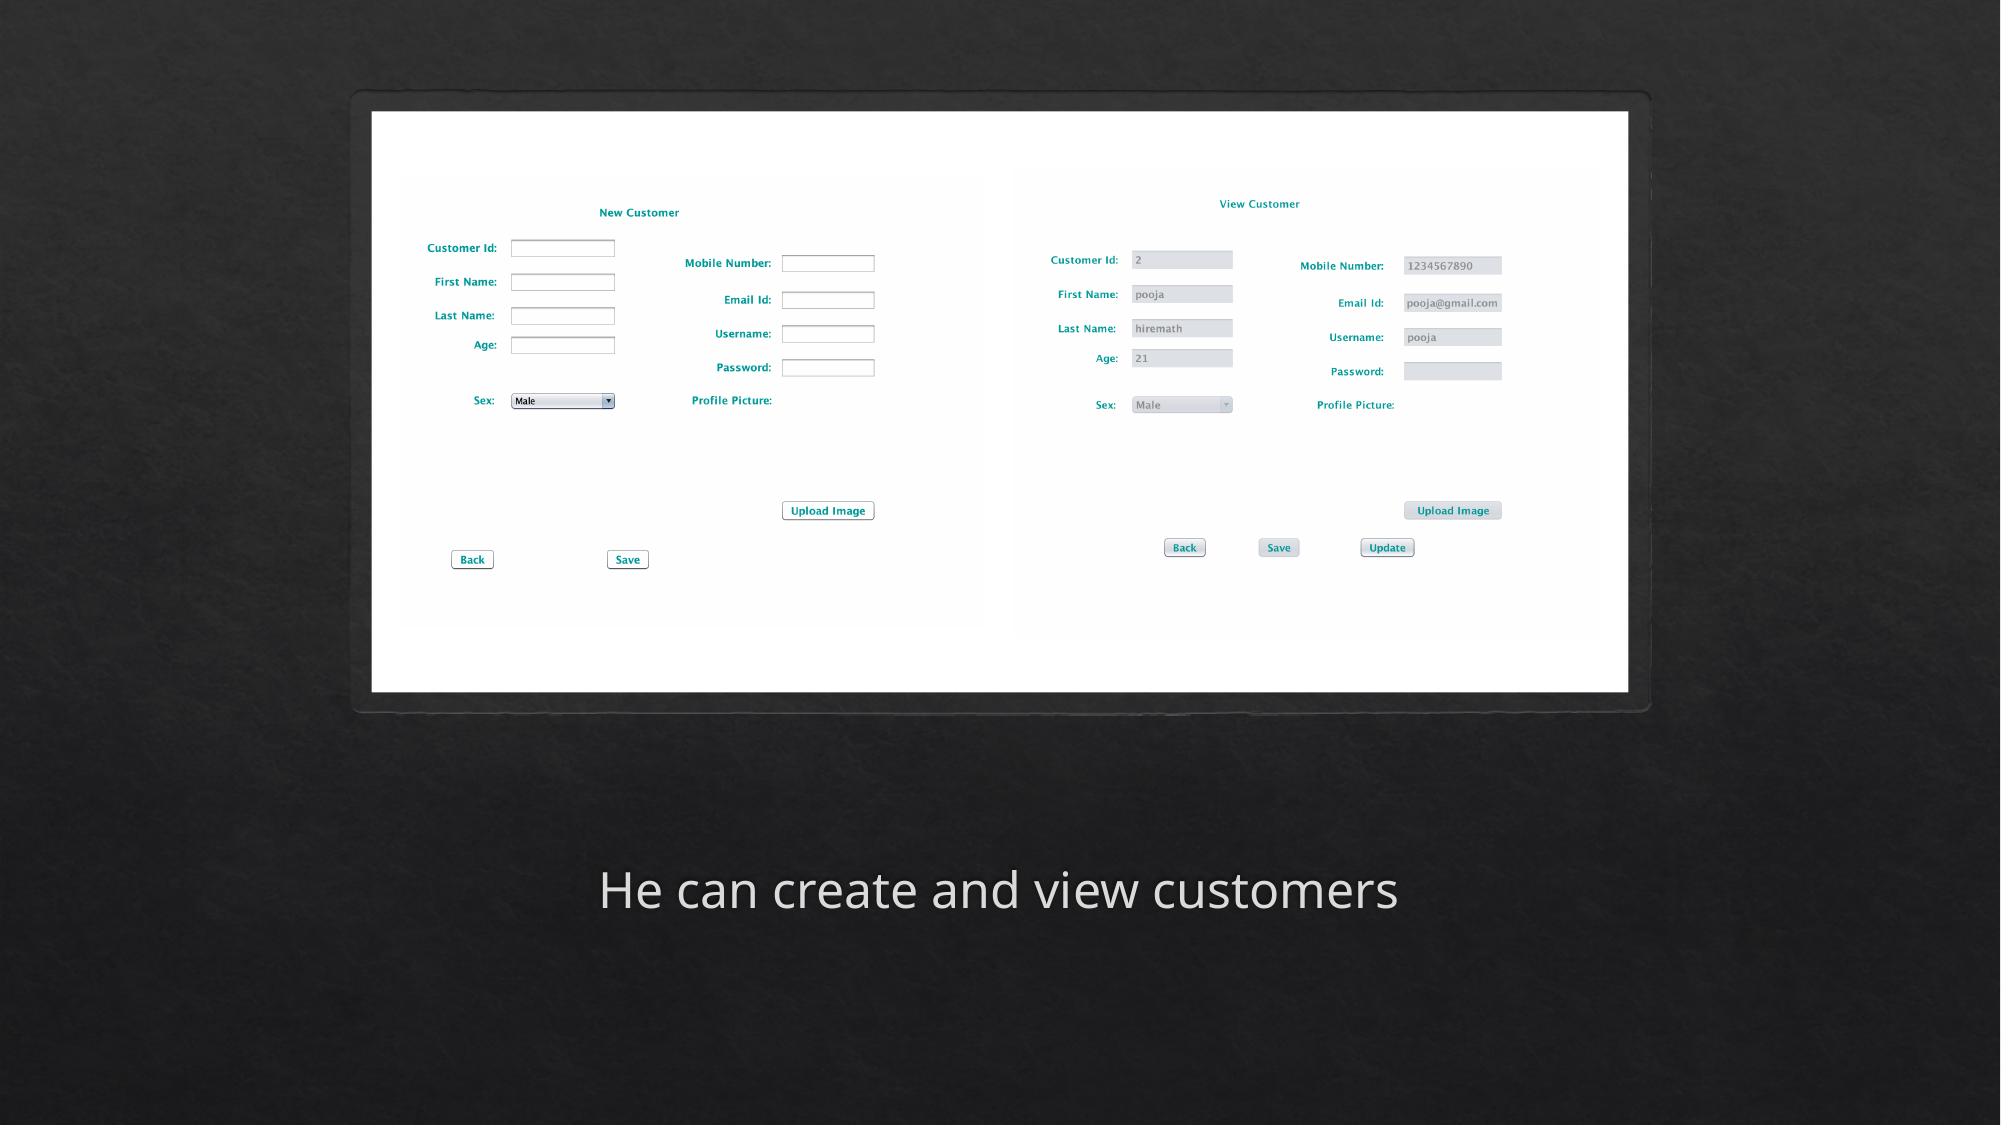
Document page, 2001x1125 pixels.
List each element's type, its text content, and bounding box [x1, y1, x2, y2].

title He can create and view customers [224, 740, 1774, 926]
picture [348, 89, 1652, 717]
